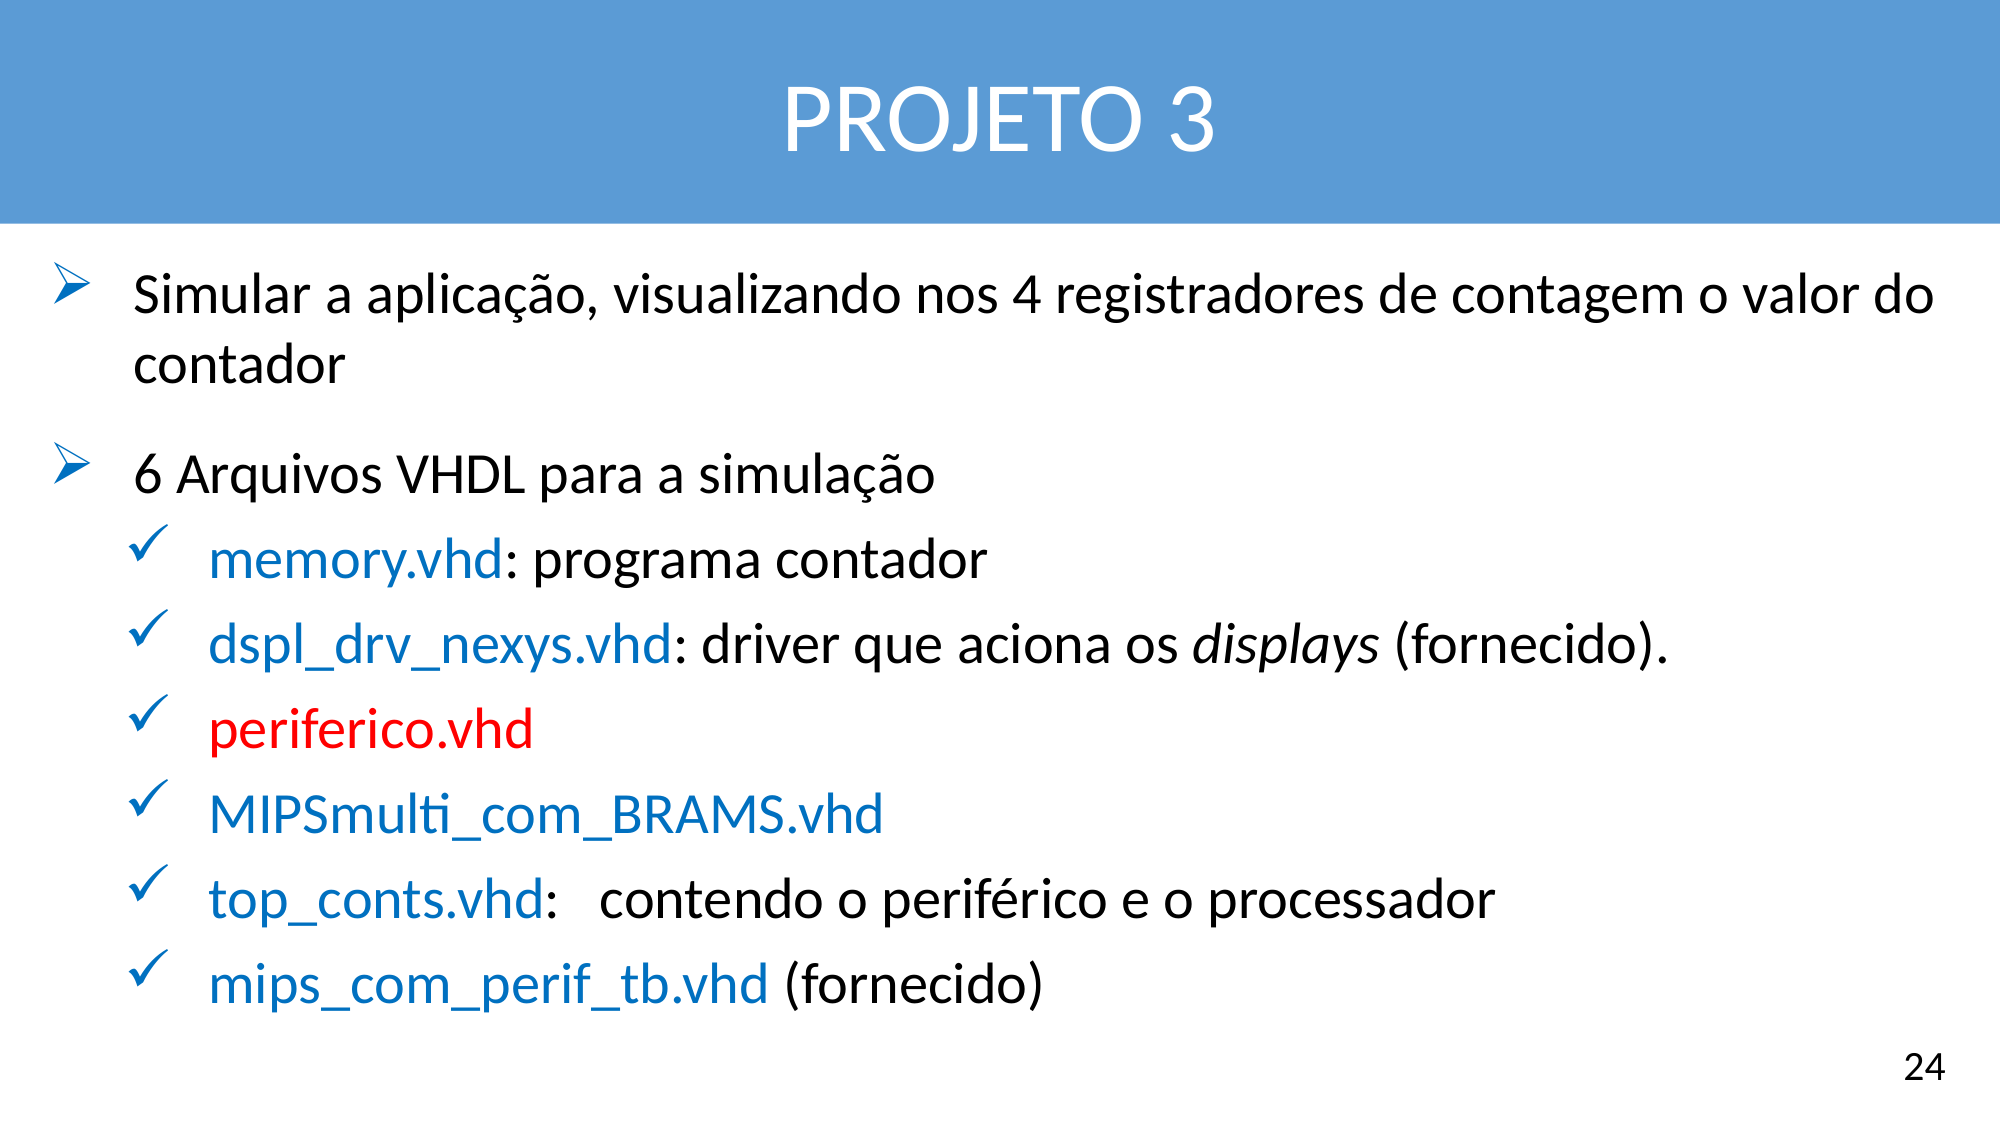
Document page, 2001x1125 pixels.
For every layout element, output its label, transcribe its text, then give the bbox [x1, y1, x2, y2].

text_box Simular a aplicação, visualizando nos 4 registradores de contagem o valor do contador 6 Arquivos VHDL para a simulação memory.vhd: programa contador dspl_drv_nexys.vhd: driver que aciona os displays (fornecido). periferico.vhd MIPSmulti_com_BRAMS.vhd top_conts.vhd: contendo o periférico e o processador mips_com_perif_tb.vhd (fornecido) [34, 248, 1961, 1023]
text_box 24 [1842, 1031, 1961, 1097]
text_box PROJETO 3 [0, 0, 2000, 225]
